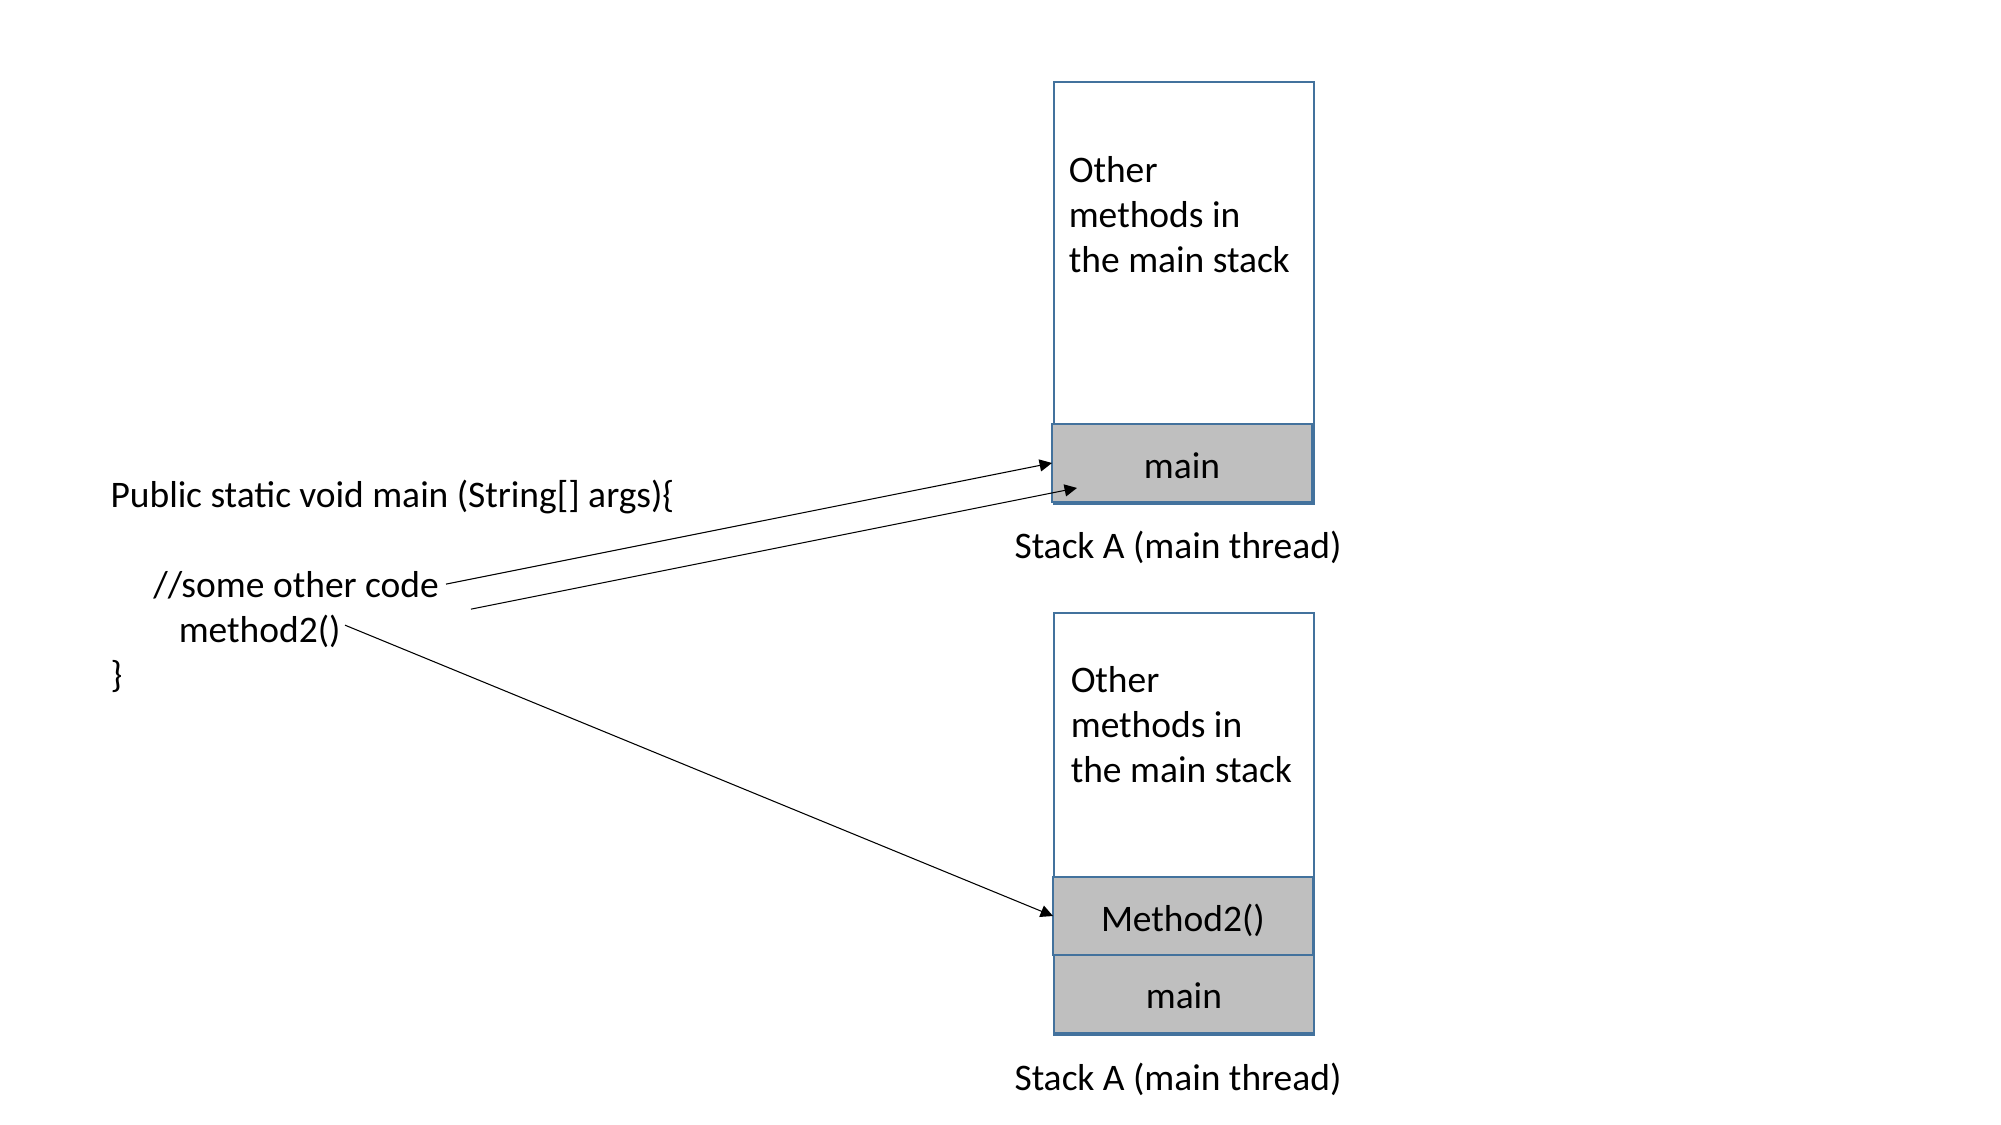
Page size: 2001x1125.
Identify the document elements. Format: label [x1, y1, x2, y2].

text_box [95, 81, 1396, 1107]
text_box [470, 487, 1077, 610]
